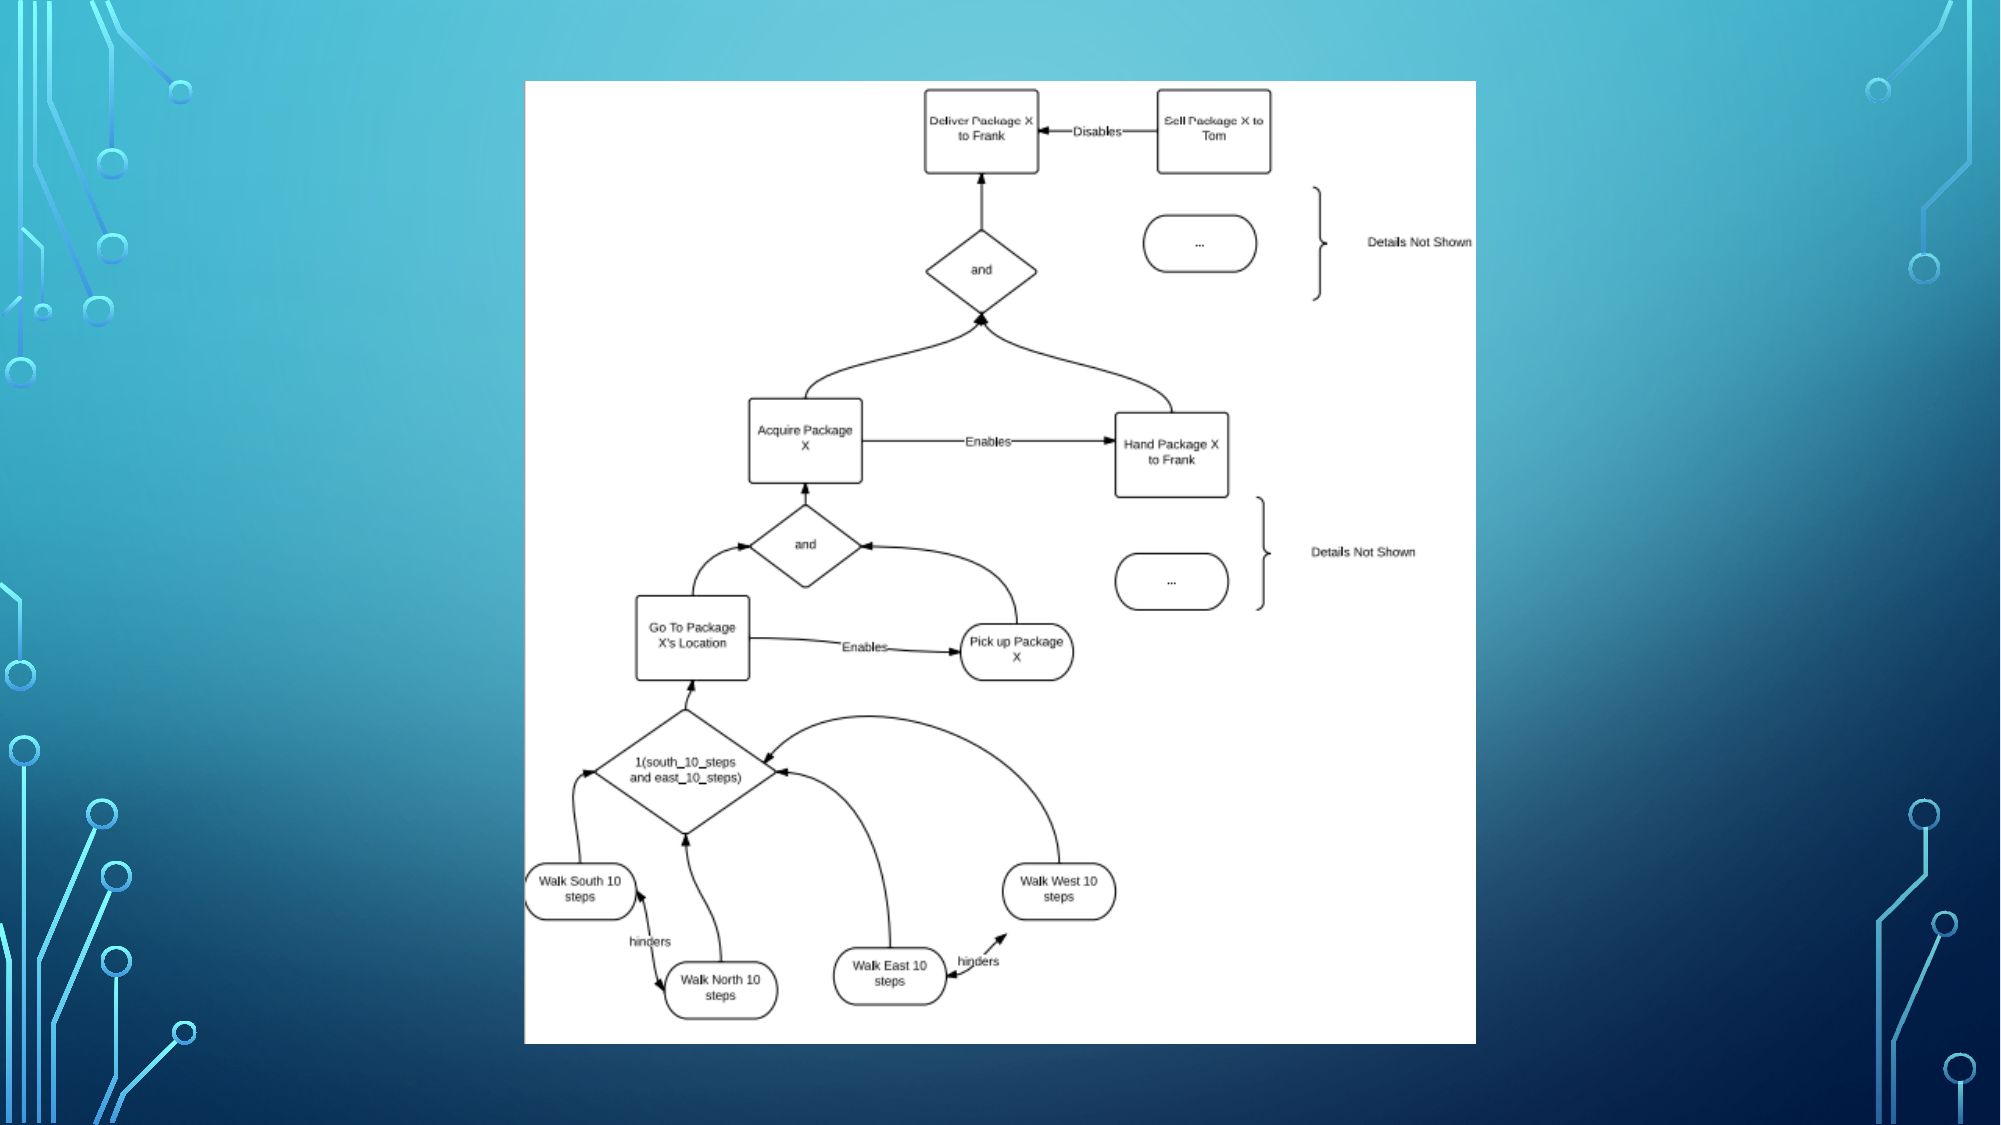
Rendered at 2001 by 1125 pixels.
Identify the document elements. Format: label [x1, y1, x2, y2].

picture [523, 80, 1476, 1044]
